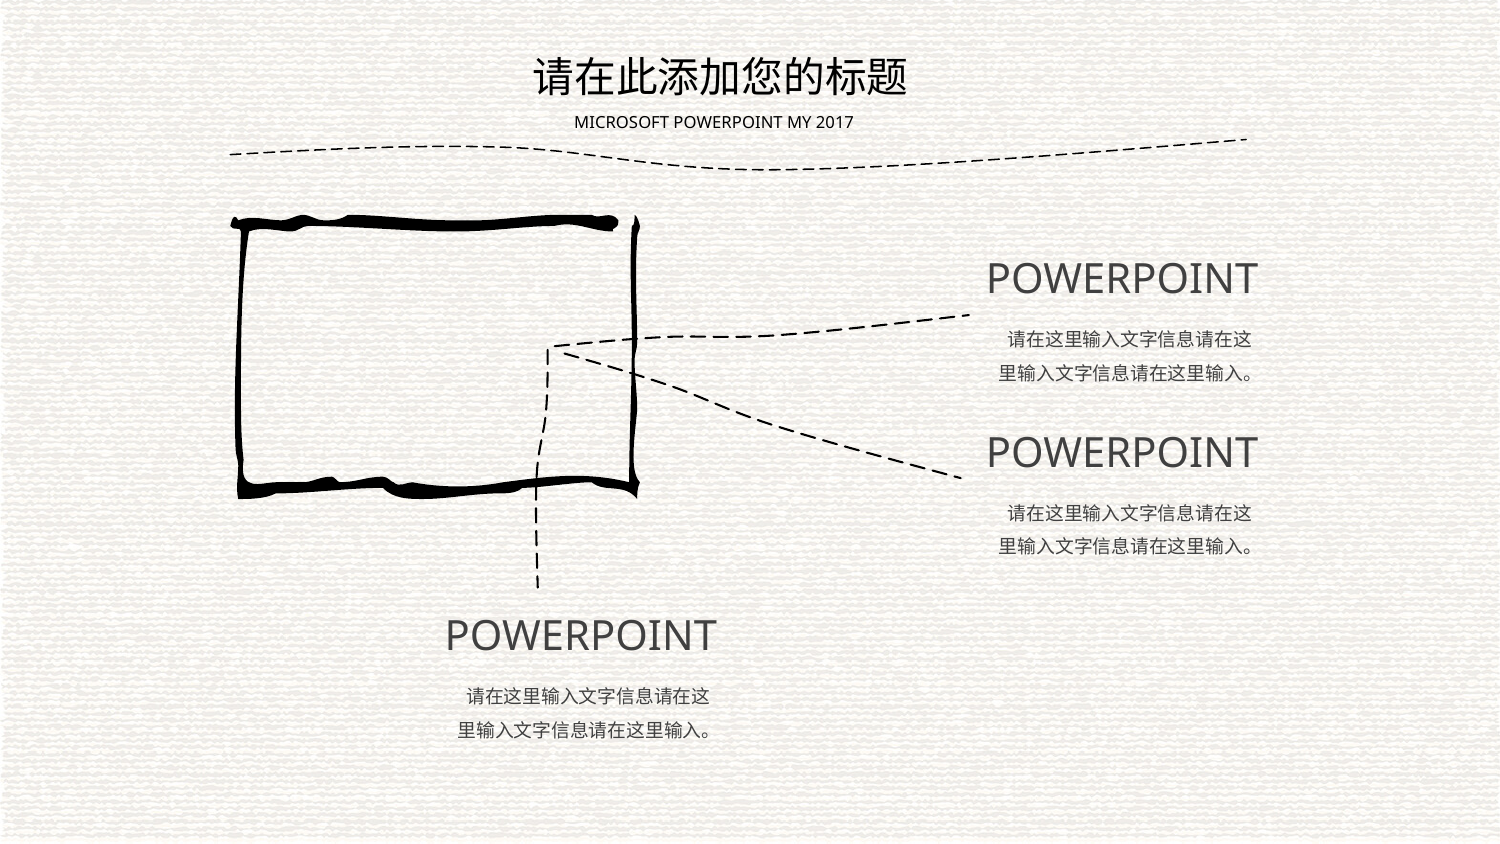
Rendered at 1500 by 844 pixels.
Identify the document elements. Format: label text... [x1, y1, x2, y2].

text_box [534, 347, 550, 478]
text_box POWERPOINT [971, 418, 1274, 484]
text_box [552, 337, 631, 349]
text_box [533, 487, 542, 590]
text_box 请在这里输入文字信息请在这里输入文字信息请在这里输入。 [984, 482, 1276, 599]
text_box 请在这里输入文字信息请在这里输入文字信息请在这里输入。 [984, 309, 1276, 426]
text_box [229, 43, 1247, 170]
text_box POWERPOINT [971, 244, 1274, 310]
text_box [562, 351, 631, 376]
text_box [636, 372, 963, 481]
text_box 请在这里输入文字信息请在这里输入文字信息请在这里输入。 [442, 666, 734, 783]
picture [0, 0, 1500, 844]
text_box [638, 312, 971, 341]
text_box POWERPOINT [429, 601, 732, 667]
text_box [230, 214, 640, 500]
